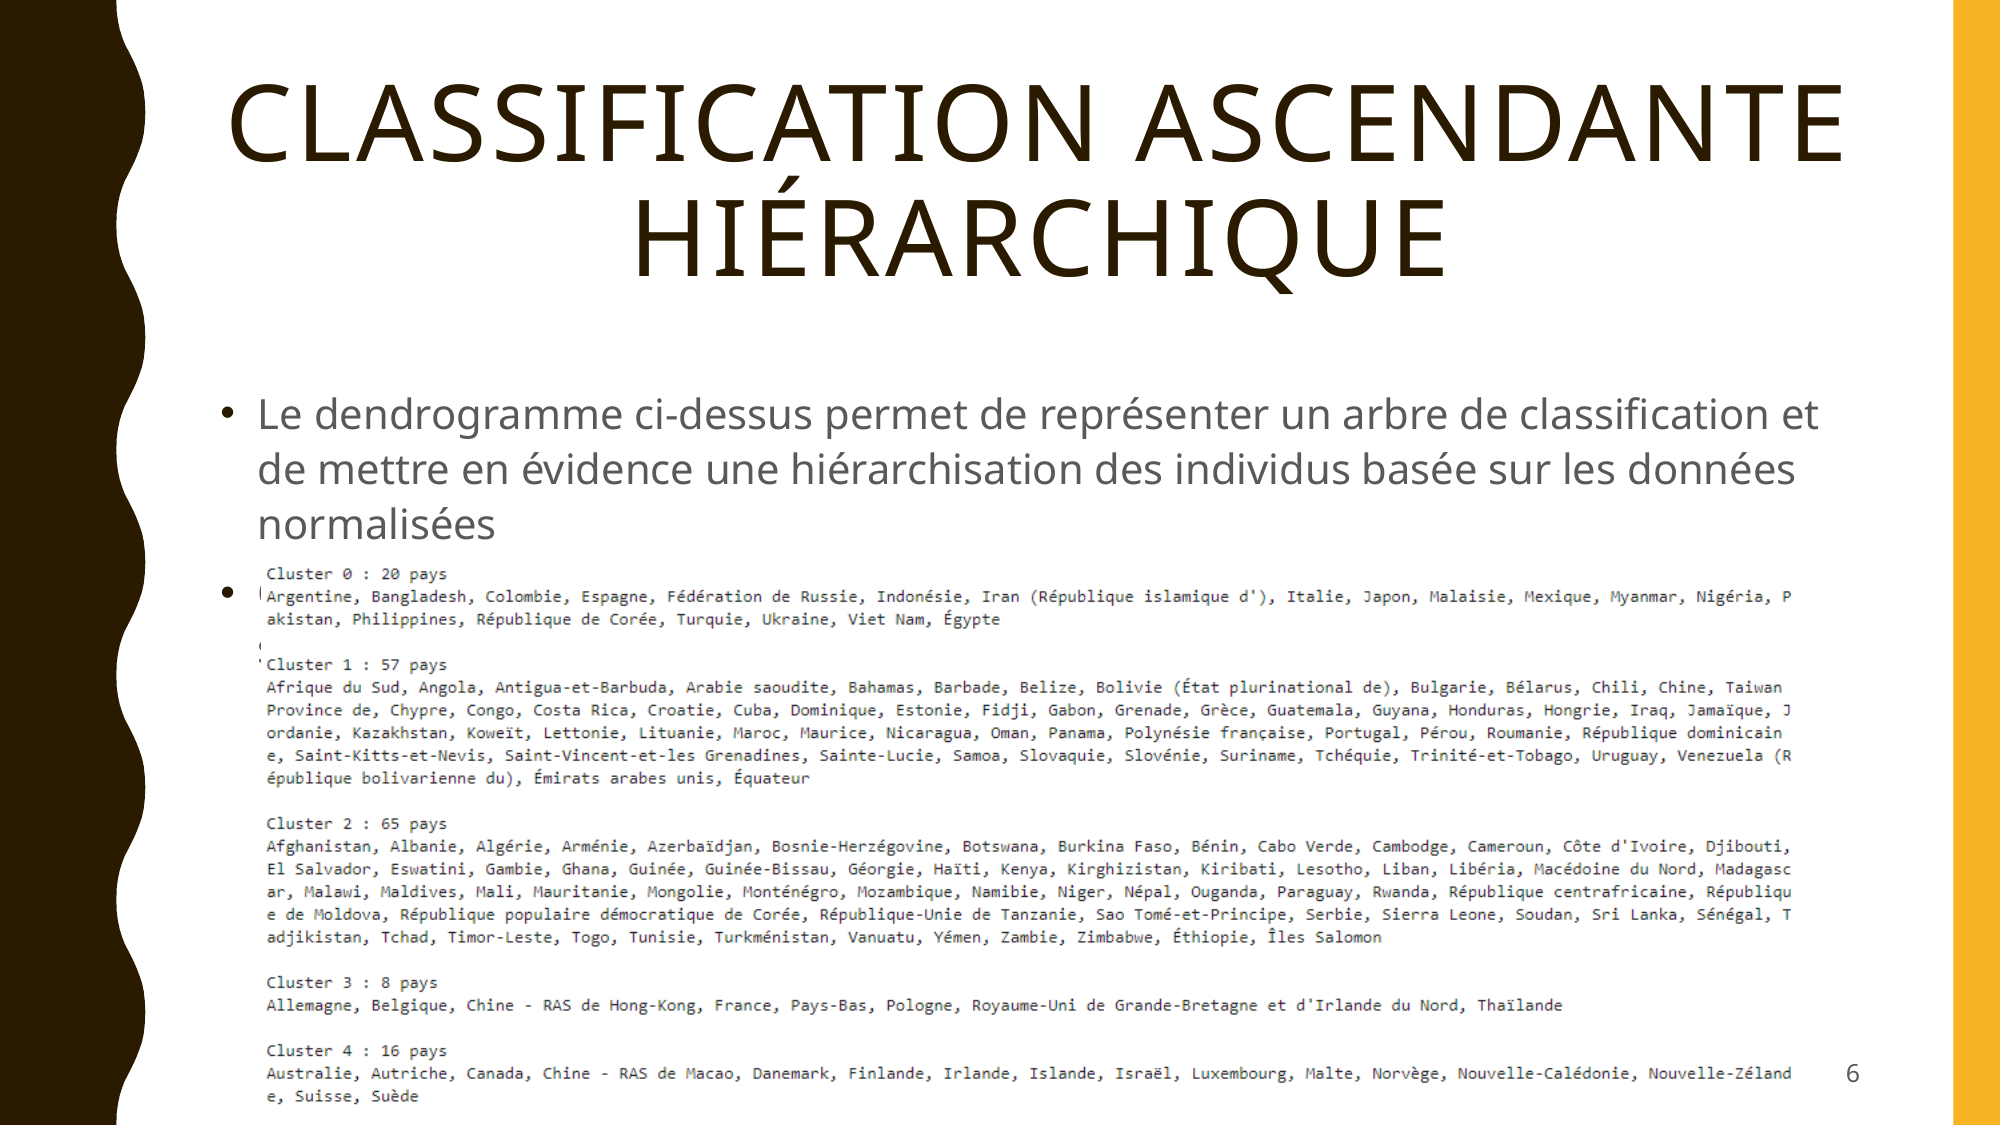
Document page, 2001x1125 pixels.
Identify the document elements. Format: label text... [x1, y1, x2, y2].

slide_number 6 [1795, 1045, 1875, 1103]
picture [261, 562, 1795, 1107]
title Classification ascendante hiérarchique [205, 62, 1875, 308]
list Le dendrogramme ci-dessus permet de représenter un arbre de classification et de mettre en évidence une hiérarchisation des individus basée sur les données normalisées On place ici en pointillé une ligne permettant de définir combien de clusters seront utilisés [205, 375, 1875, 965]
